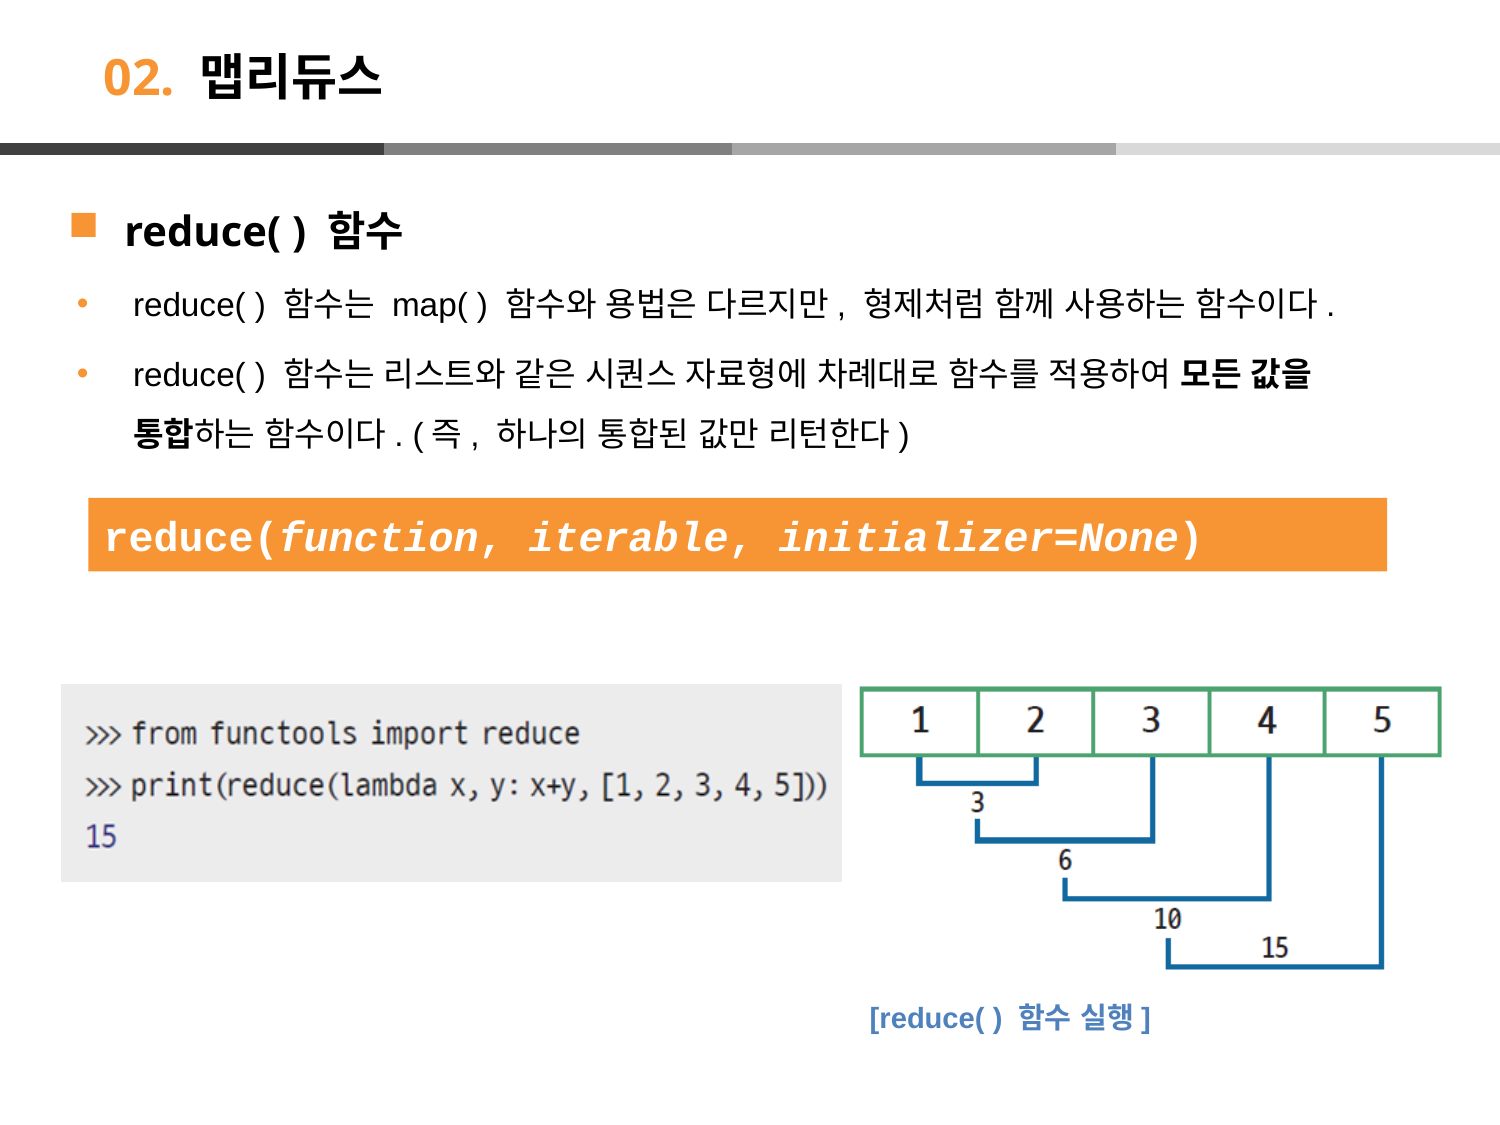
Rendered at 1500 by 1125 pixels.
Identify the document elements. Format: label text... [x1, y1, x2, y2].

text_box reduce( ) 함수는 map( ) 함수와 용법은 다르지만, 형제처럼 함께 사용하는 함수이다. reduce( ) 함수는 리스트와 같은 시퀀스 자료형에 차례대로 함수를 적용하여 모든 값을 통합하는 함수이다. (즉, 하나의 통합된 값만 리턴한다) [61, 255, 1424, 468]
title 02. 맵리듀스 [88, 30, 1211, 121]
text_box reduce(function, iterable, initializer=None) [88, 497, 1388, 572]
picture [61, 684, 842, 882]
picture [855, 684, 1447, 988]
text_box [reduce( ) 함수 실행] [854, 987, 1459, 1047]
list reduce( ) 함수 [52, 172, 1400, 256]
